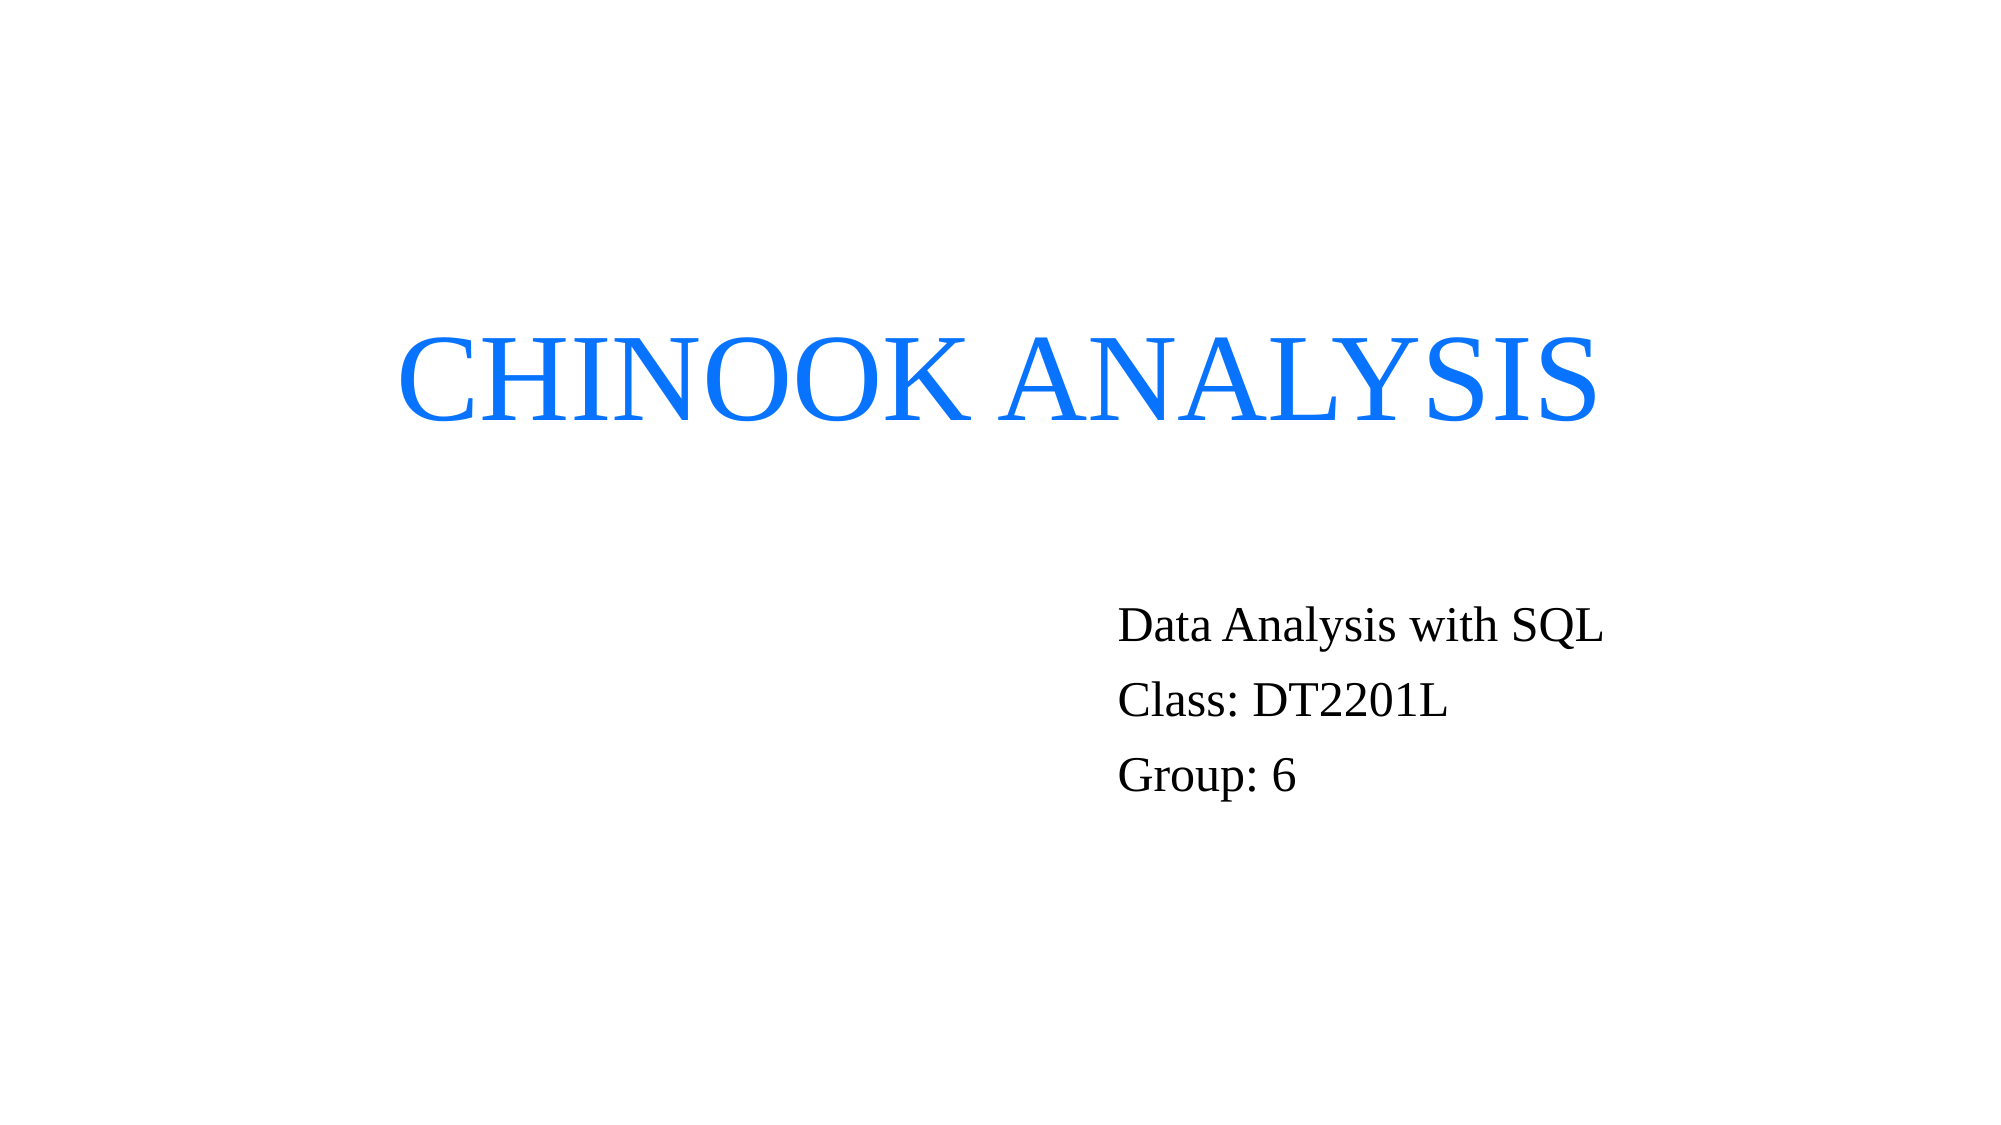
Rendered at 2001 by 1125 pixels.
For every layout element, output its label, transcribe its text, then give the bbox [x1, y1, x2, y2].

title CHINOOK ANALYSIS [249, 184, 1750, 576]
subtitle Data Analysis with SQL Class: DT2201L Group: 6 [1102, 590, 1750, 863]
